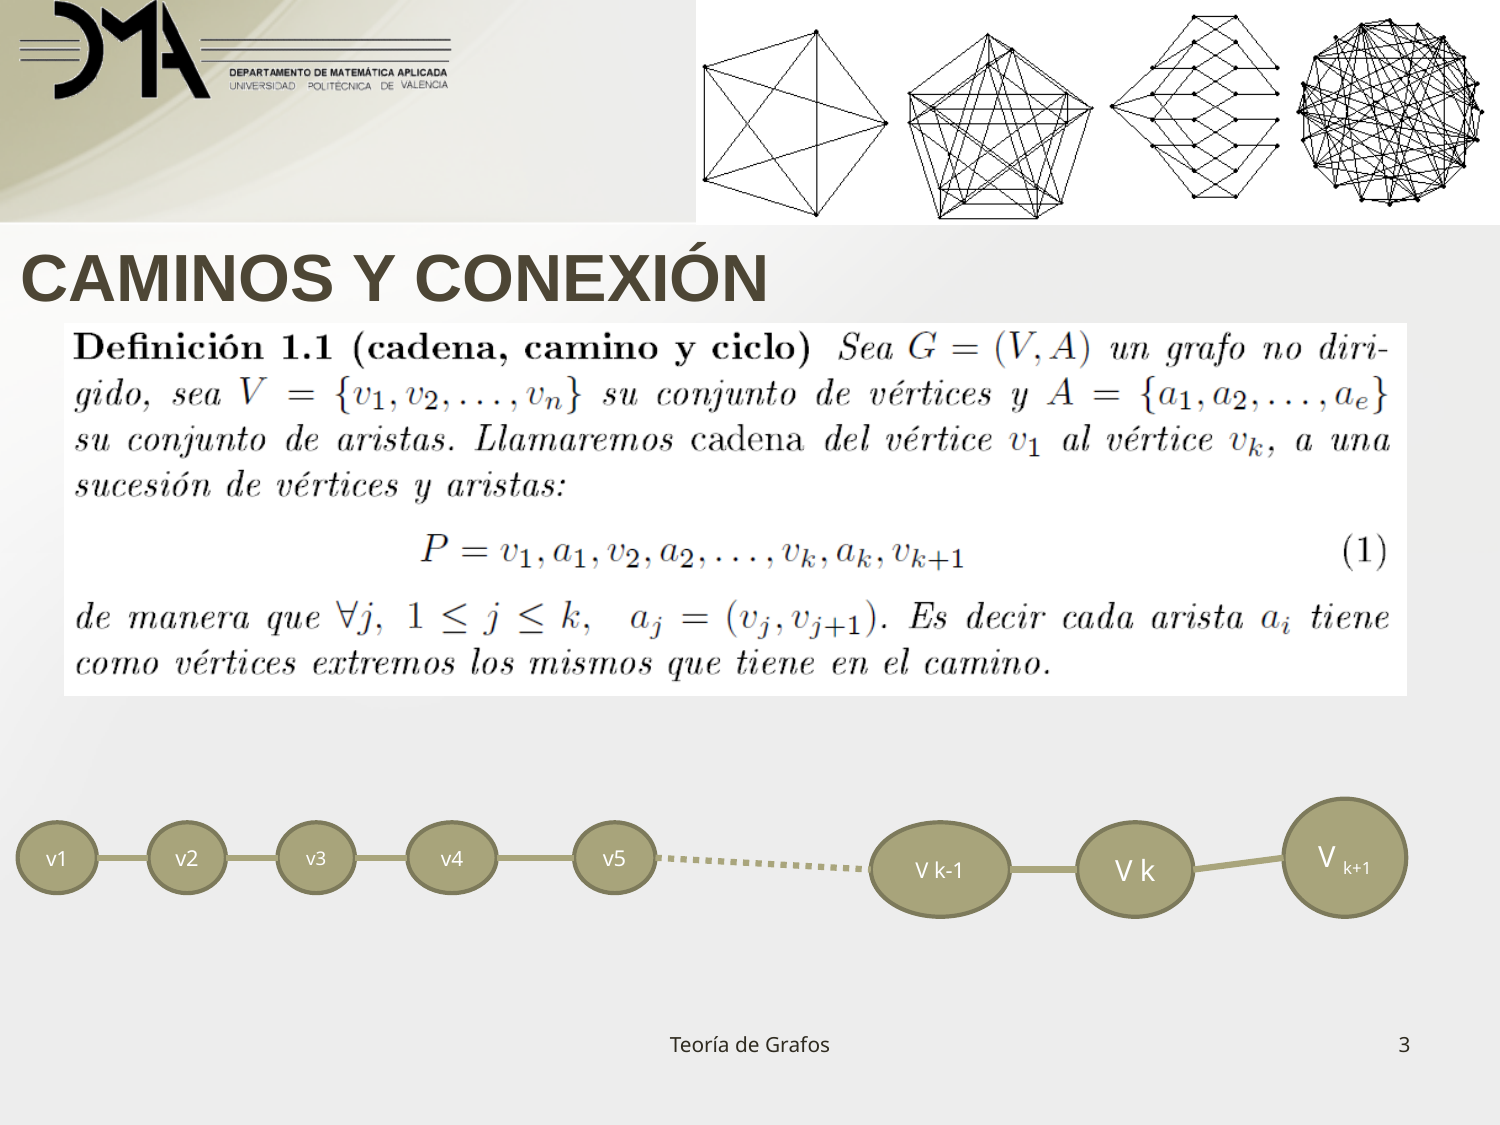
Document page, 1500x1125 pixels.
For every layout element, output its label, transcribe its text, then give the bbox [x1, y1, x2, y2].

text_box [17, 798, 1407, 918]
slide_number 3 [1074, 1024, 1425, 1103]
text_box CAMINOS Y CONEXIÓN [0, 227, 786, 322]
footer Teoría de Grafos [512, 1024, 988, 1103]
picture [0, 0, 1500, 1125]
